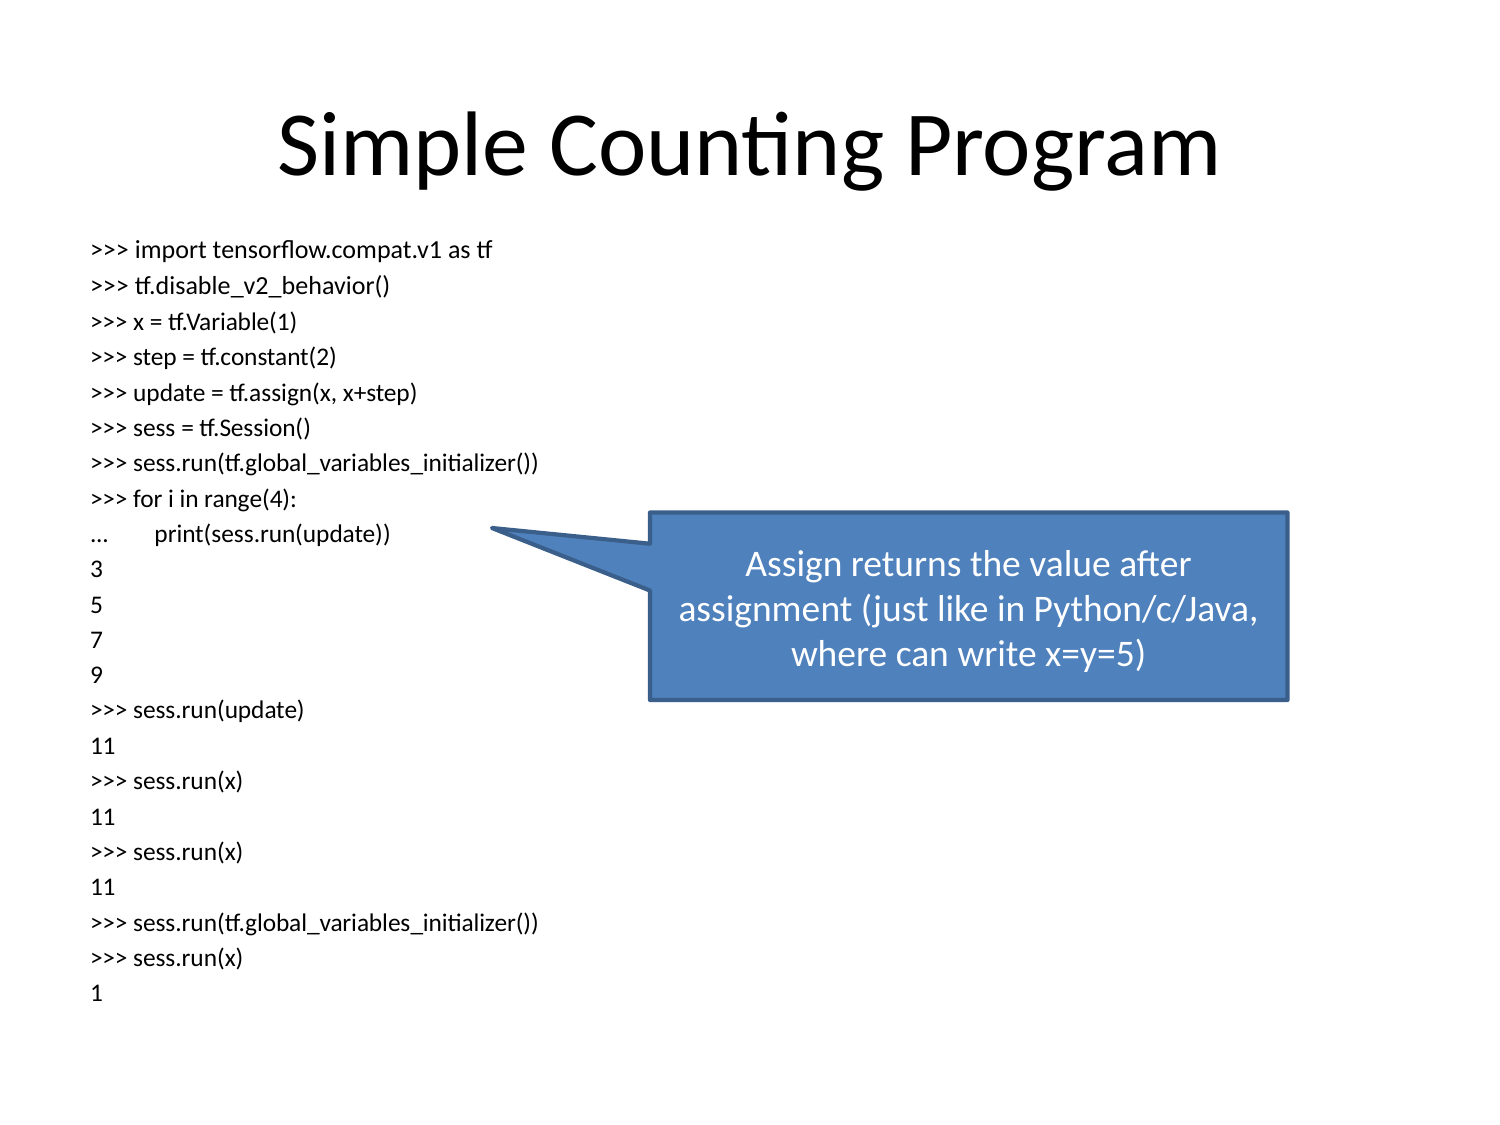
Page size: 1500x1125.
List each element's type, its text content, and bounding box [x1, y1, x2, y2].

title Simple Counting Program [75, 45, 1425, 224]
text_box Assign returns the value after assignment (just like in Python/c/Java, where can write x=y=5) [489, 510, 1290, 703]
list >>> import tensorflow.compat.v1 as tf >>> tf.disable_v2_behavior() >>> x = tf.Variable(1) >>> step = tf.constant(2) >>> update = tf.assign(x, x+step) >>> sess = tf.Session() >>> sess.run(tf.global_variables_initializer()) >>> for i in range(4): ... print(sess.run(update)) 3 5 7 9 >>> sess.run(update) 11 >>> sess.run(x) 11 >>> sess.run(x) 11 >>> sess.run(tf.global_variables_initializer()) >>> sess.run(x) 1 [75, 224, 1425, 1050]
